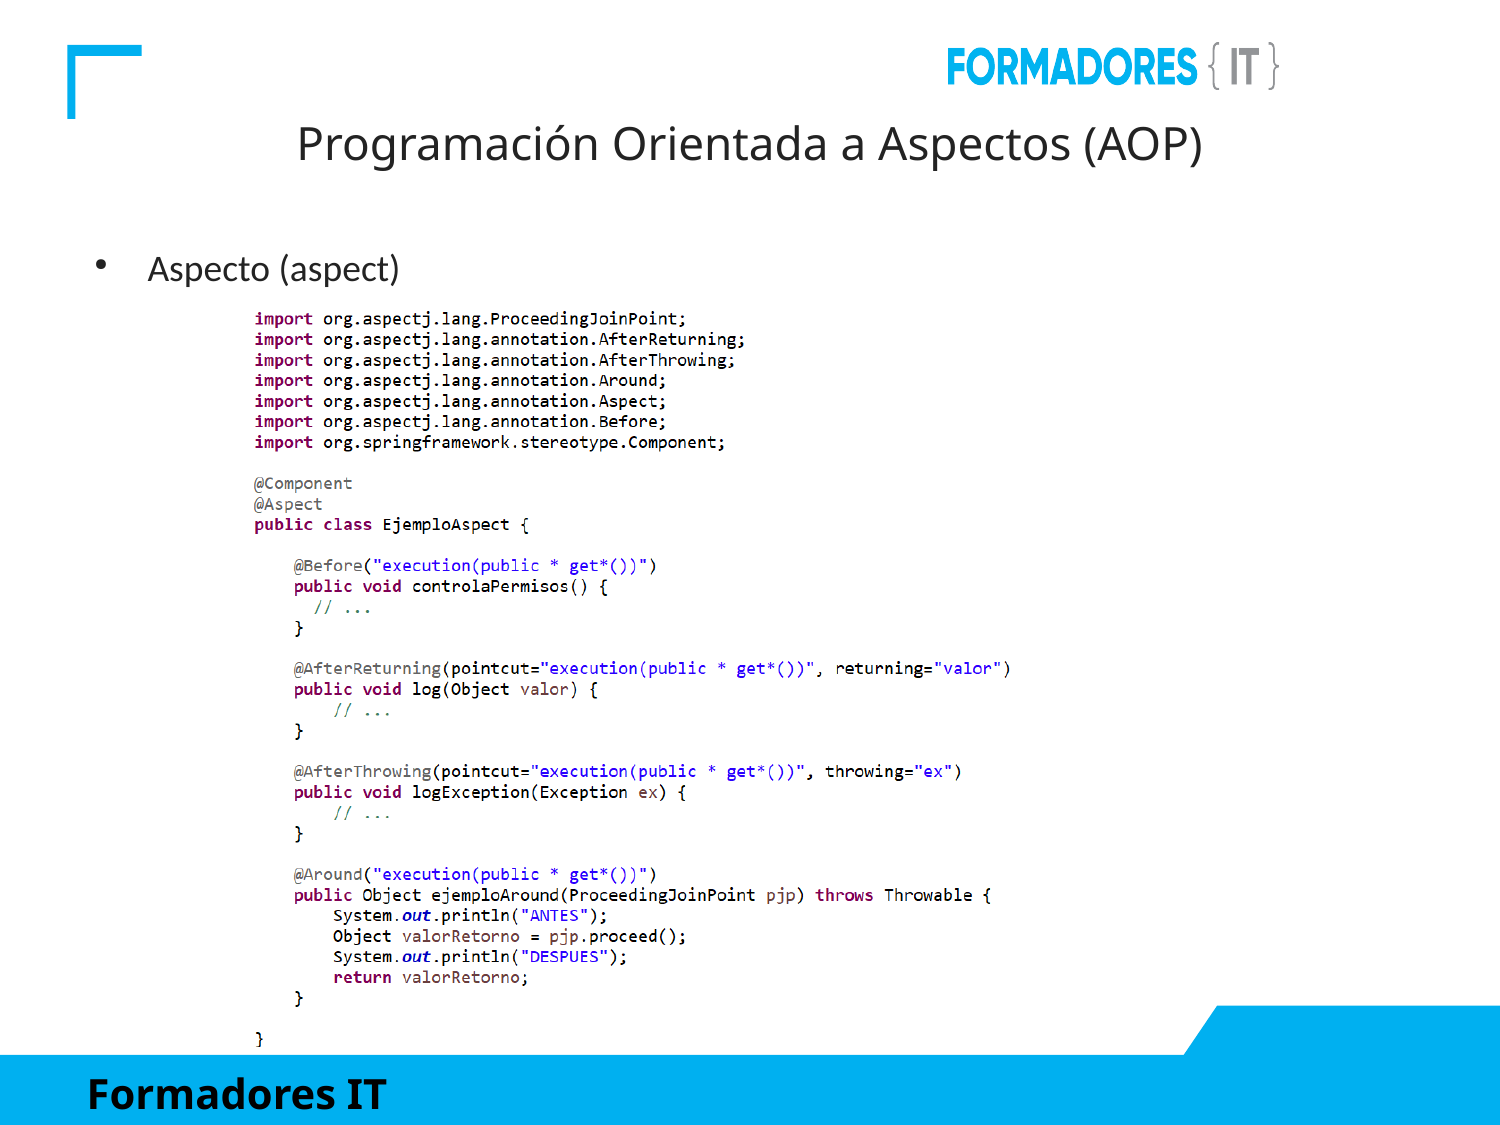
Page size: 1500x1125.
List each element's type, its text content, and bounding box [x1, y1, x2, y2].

picture [253, 299, 1101, 1048]
list Aspecto (aspect) [76, 243, 1427, 988]
picture [948, 42, 1279, 90]
title Programación Orientada a Aspectos (AOP) [76, 113, 1424, 184]
